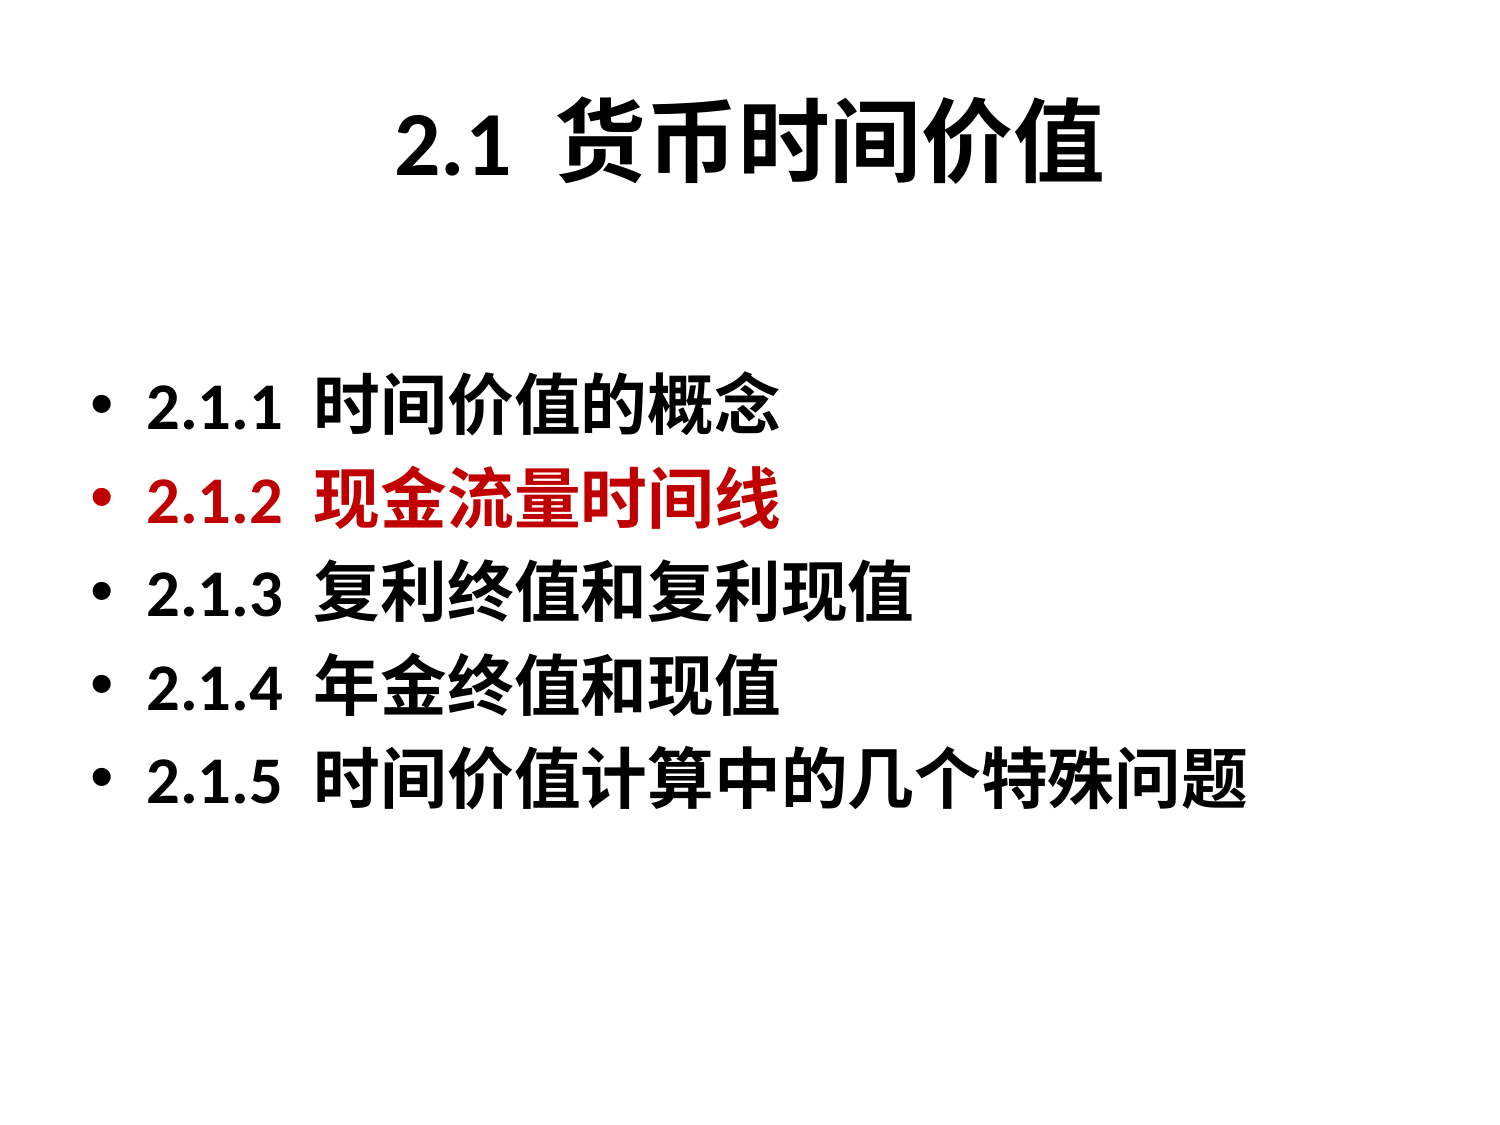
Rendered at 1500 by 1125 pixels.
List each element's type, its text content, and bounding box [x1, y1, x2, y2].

title 2.1 货币时间价值 [75, 45, 1425, 233]
list 2.1.1 时间价值的概念 2.1.2 现金流量时间线 2.1.3 复利终值和复利现值 2.1.4 年金终值和现值 2.1.5 时间价值计算中的几个特殊问题 [75, 262, 1425, 1005]
